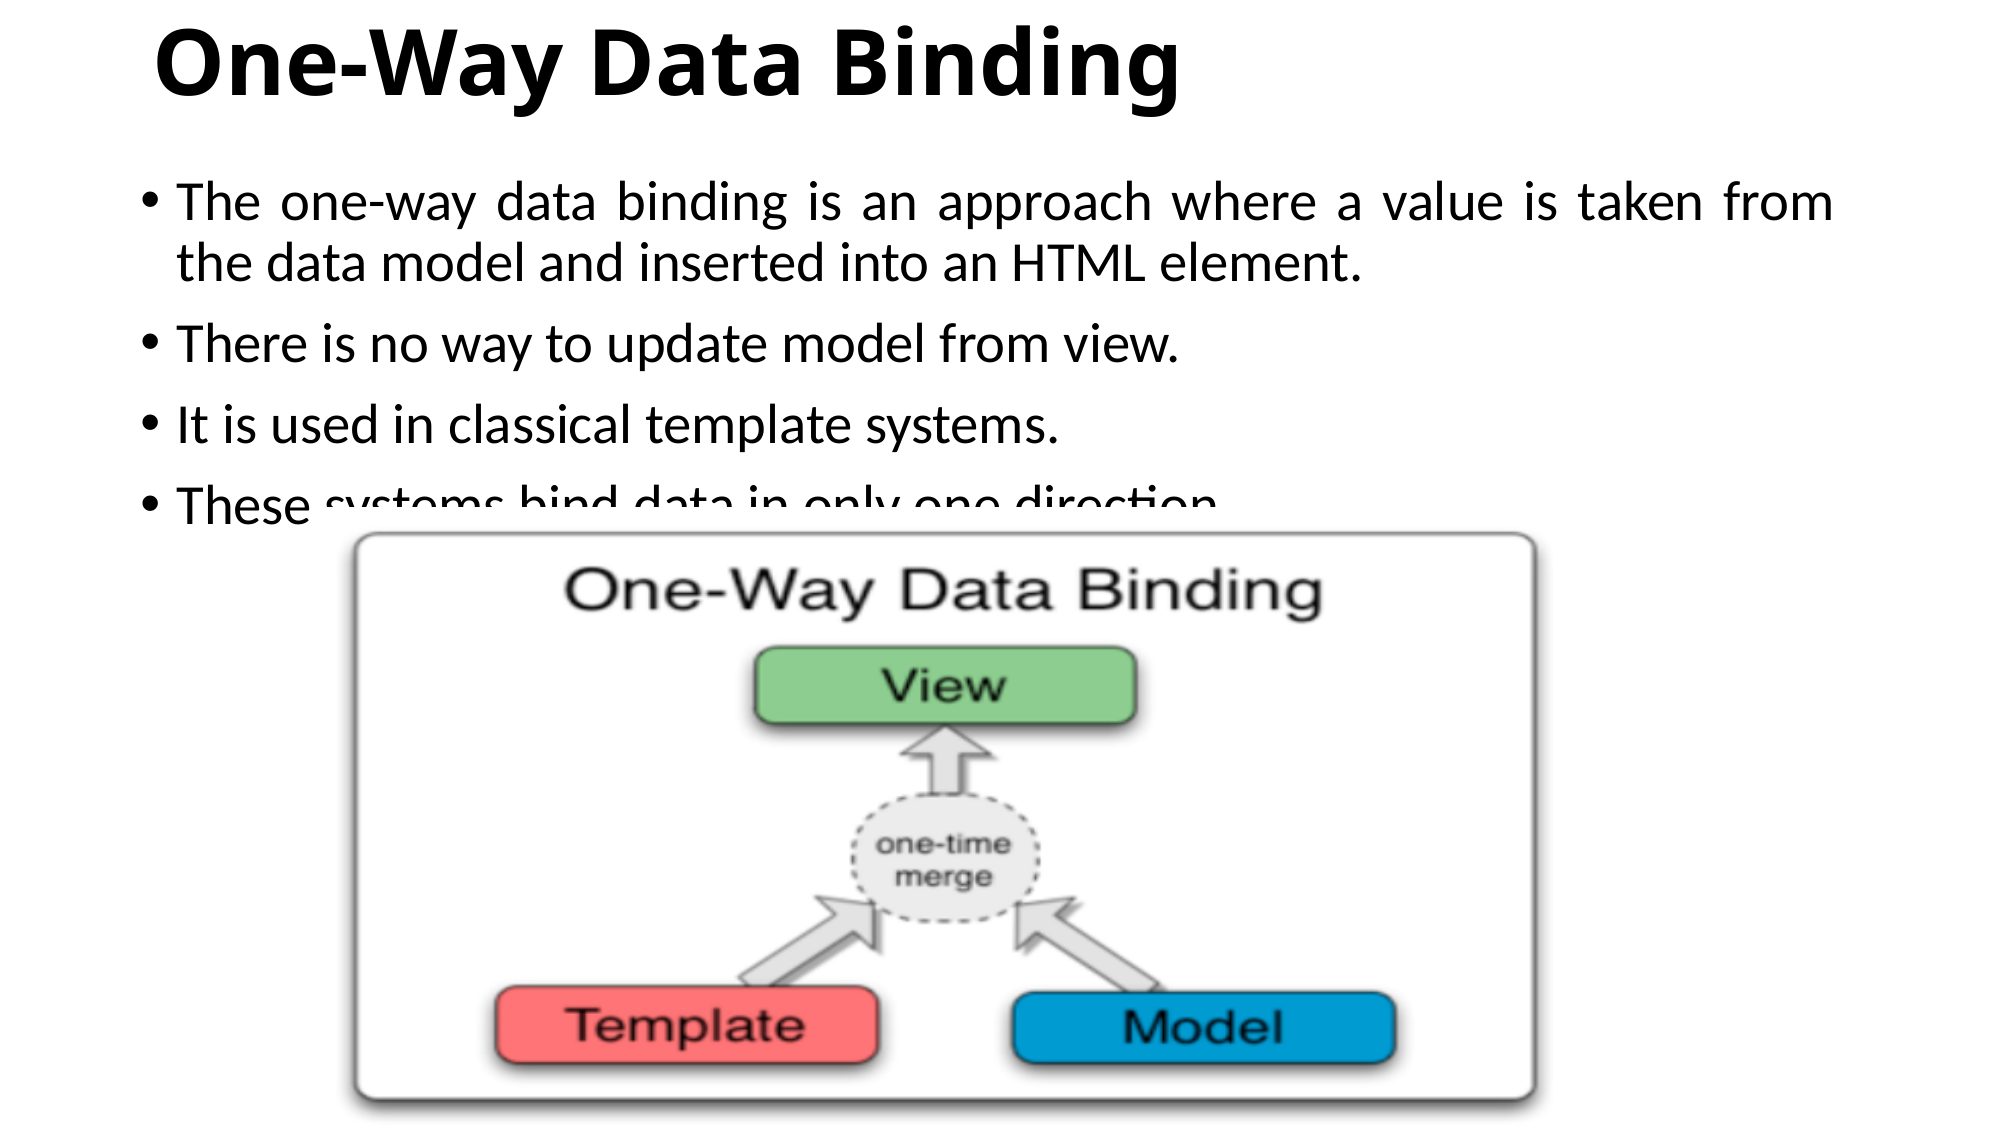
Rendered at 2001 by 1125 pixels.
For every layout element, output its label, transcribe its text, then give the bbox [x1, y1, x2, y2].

title One-Way Data Binding [137, 12, 1863, 230]
list The one-way data binding is an approach where a value is taken from the data model and inserted into an HTML element. There is no way to update model from view. It is used in classical template systems. These systems bind data in only one direction. [125, 163, 1851, 546]
picture [324, 507, 1553, 1125]
